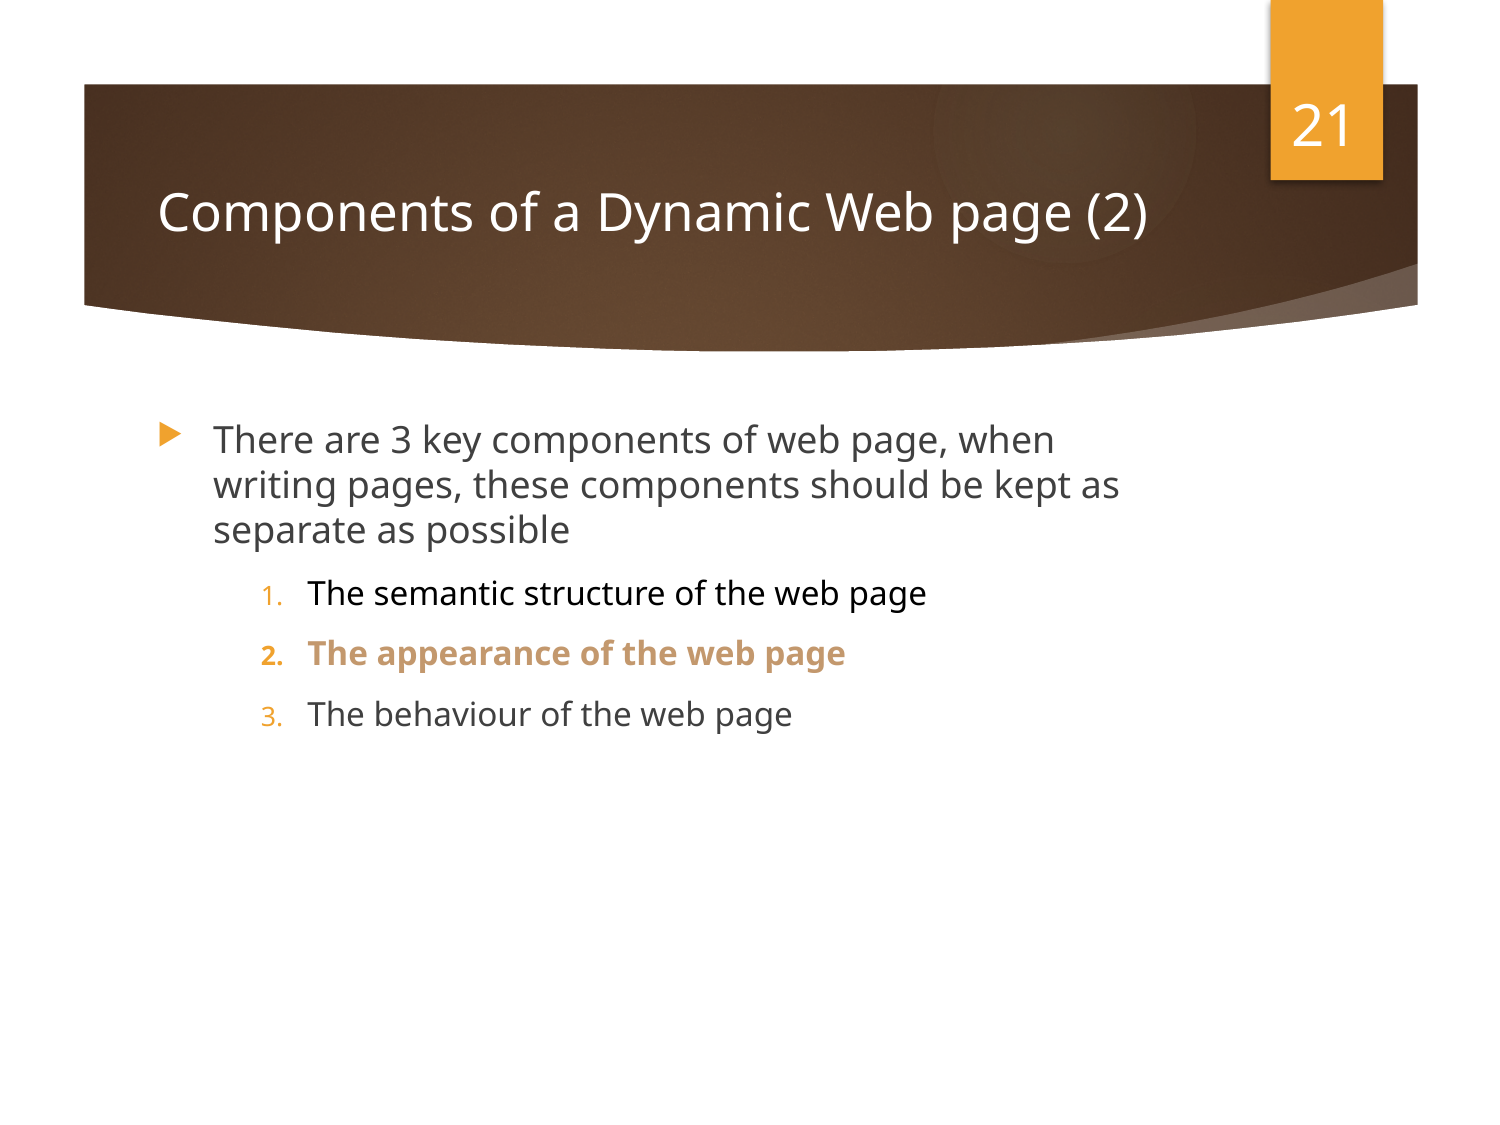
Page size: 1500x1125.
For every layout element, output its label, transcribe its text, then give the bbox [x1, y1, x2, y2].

slide_number 21 [1259, 48, 1390, 175]
title Components of a Dynamic Web page (2) [142, 152, 1183, 269]
list There are 3 key components of web page, when writing pages, these components should be kept as separate as possible The semantic structure of the web page The appearance of the web page The behaviour of the web page [141, 408, 1183, 988]
